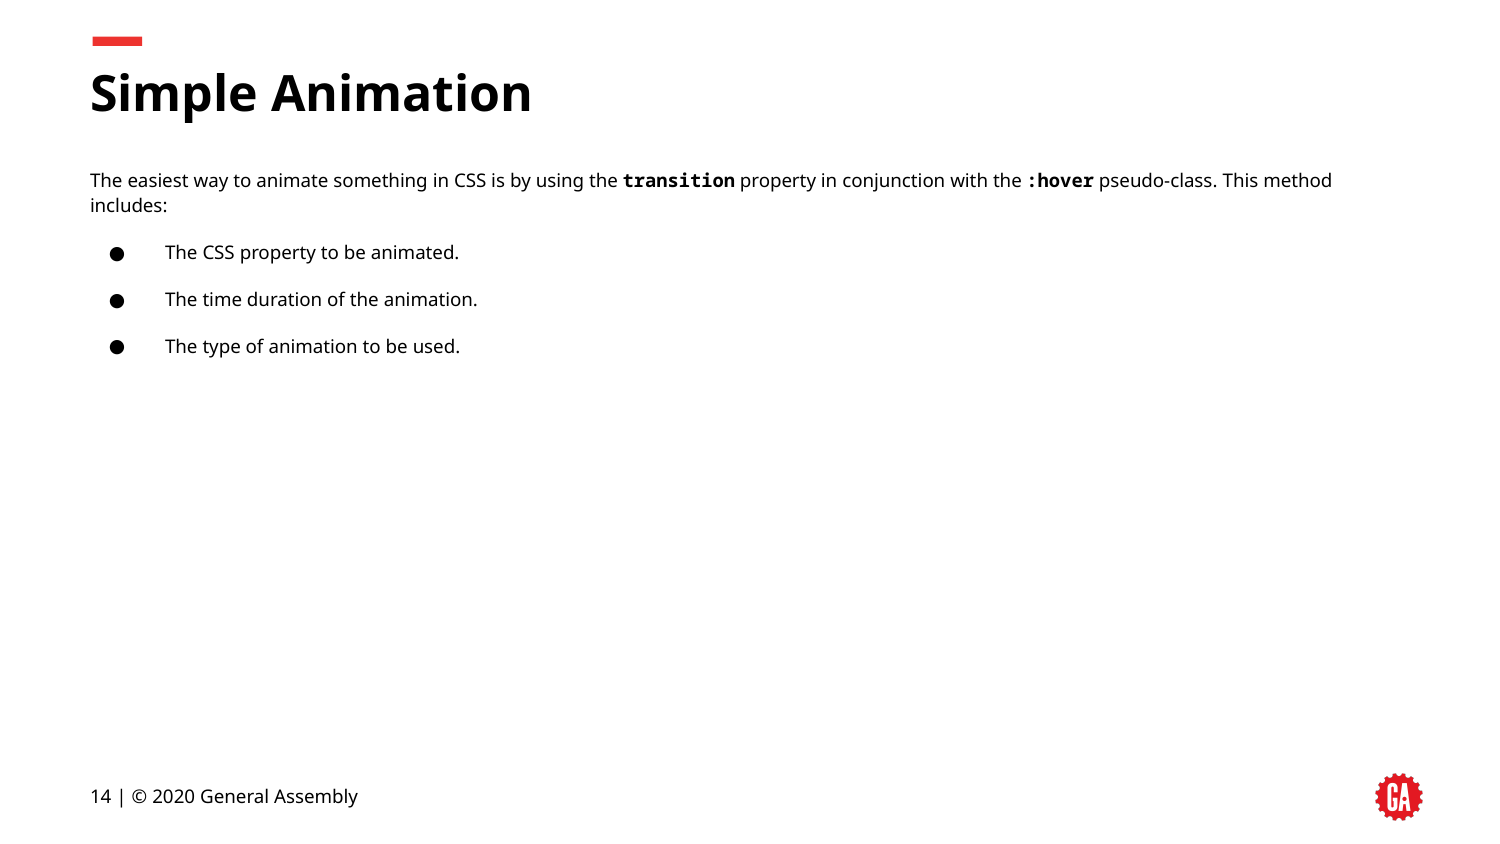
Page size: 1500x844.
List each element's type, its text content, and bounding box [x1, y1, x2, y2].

slide_number ‹#› | © 2020 General Assembly [75, 764, 465, 830]
title Simple Animation [75, 46, 1473, 140]
list The easiest way to animate something in CSS is by using the transition property in conjunction with the :hover pseudo-class. This method includes: The CSS property to be animated. The time duration of the animation. The type of animation to be used. [75, 150, 1424, 688]
picture [1373, 771, 1425, 823]
